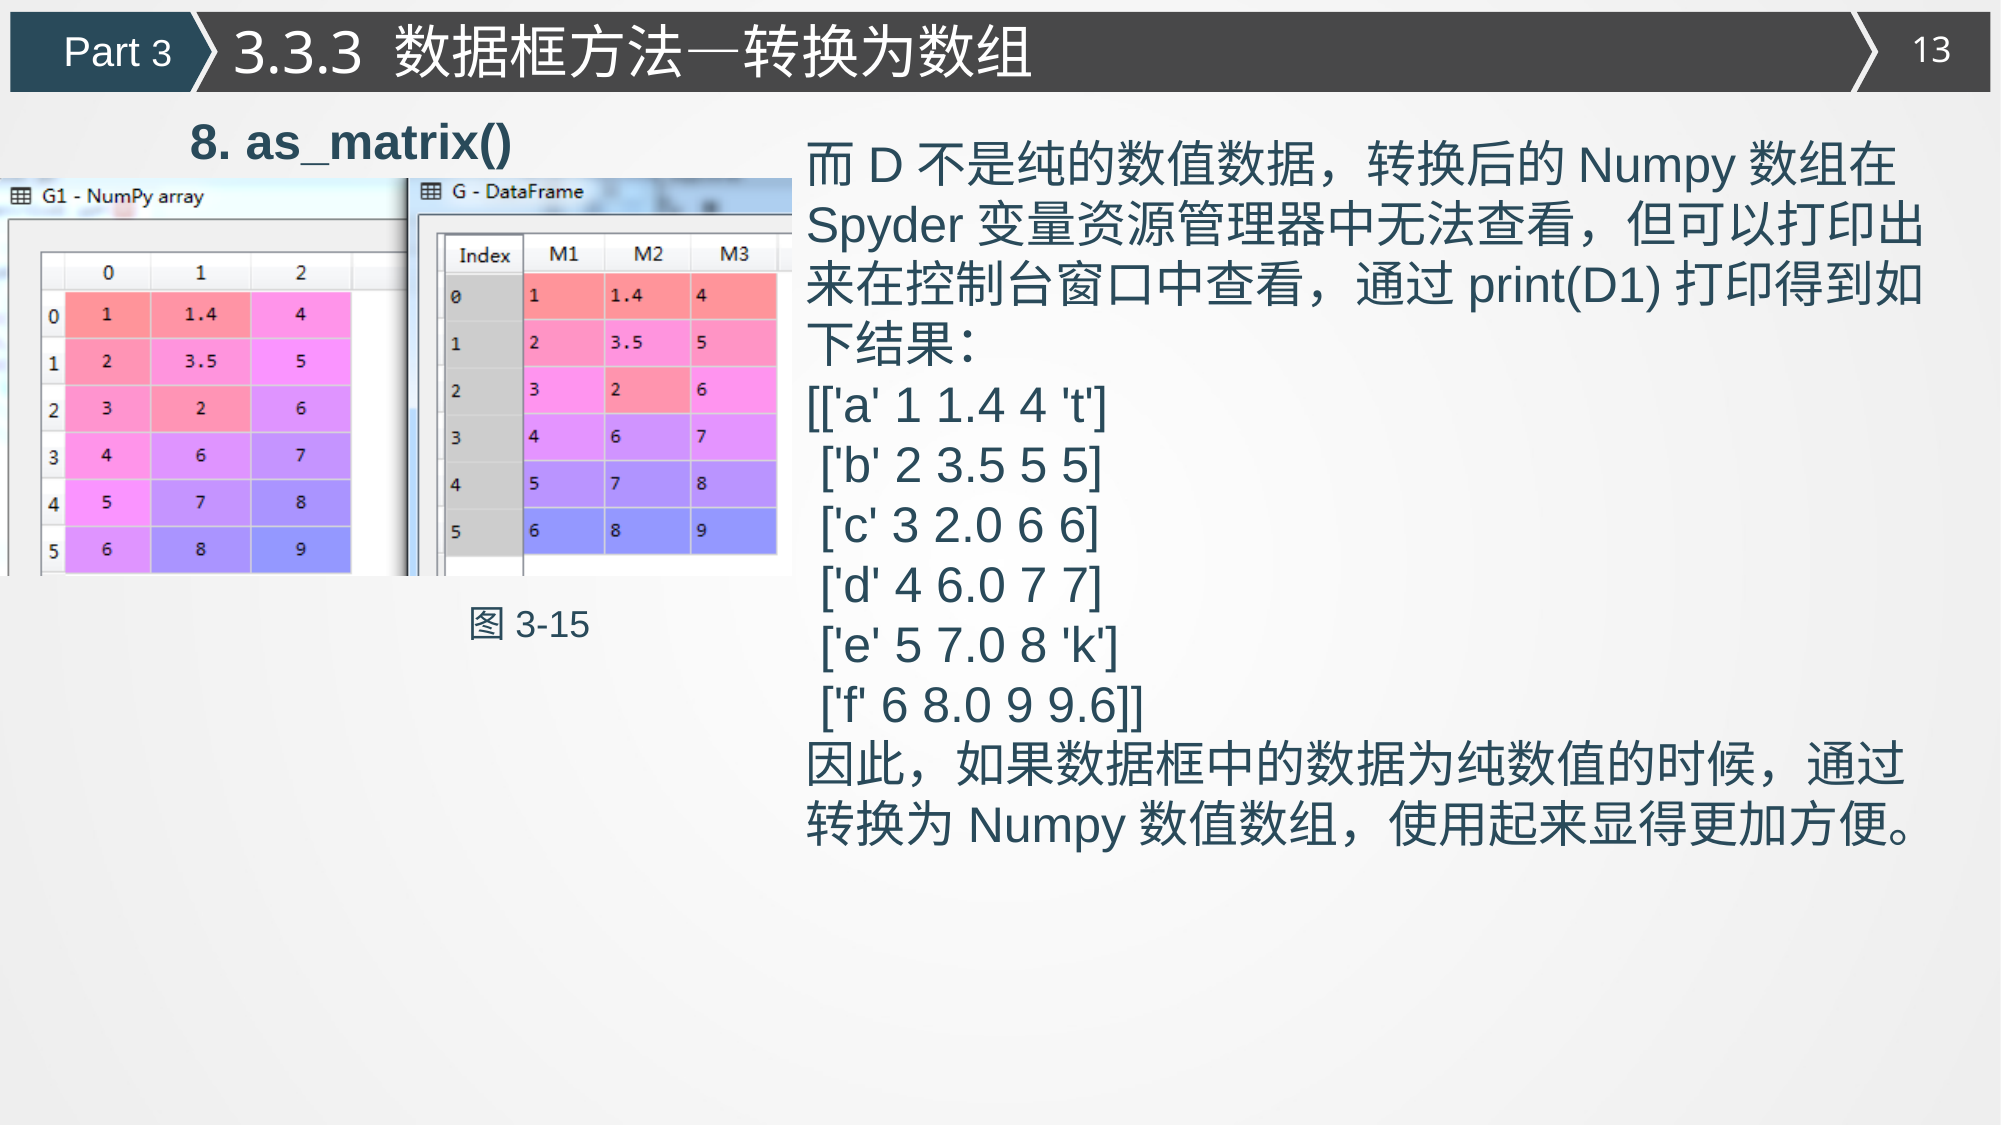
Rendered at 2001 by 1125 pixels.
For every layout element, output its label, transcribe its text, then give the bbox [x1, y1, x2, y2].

text_box 而D不是纯的数值数据，转换后的Numpy数组在Spyder变量资源管理器中无法查看，但可以打印出来在控制台窗口中查看，通过print(D1)打印得到如下结果： [['a' 1 1.4 4 't'] ['b' 2 3.5 5 5] ['c' 3 2.0 6 6] ['d' 4 6.0 7 7] ['e' 5 7.0 8 'k'] ['f' 6 8.0 9 9.6]] 因此，如果数据框中的数据为纯数值的时候，通过转换为Numpy数值数组，使用起来显得更加方便。 [791, 125, 1967, 861]
picture [0, 0, 2001, 1125]
text_box Part 3 [22, 17, 198, 83]
text_box 图3-15 [454, 593, 605, 653]
text_box 3.3.3 数据框方法—转换为数组 [218, 7, 1485, 93]
text_box 8. as_matrix() [175, 102, 528, 176]
